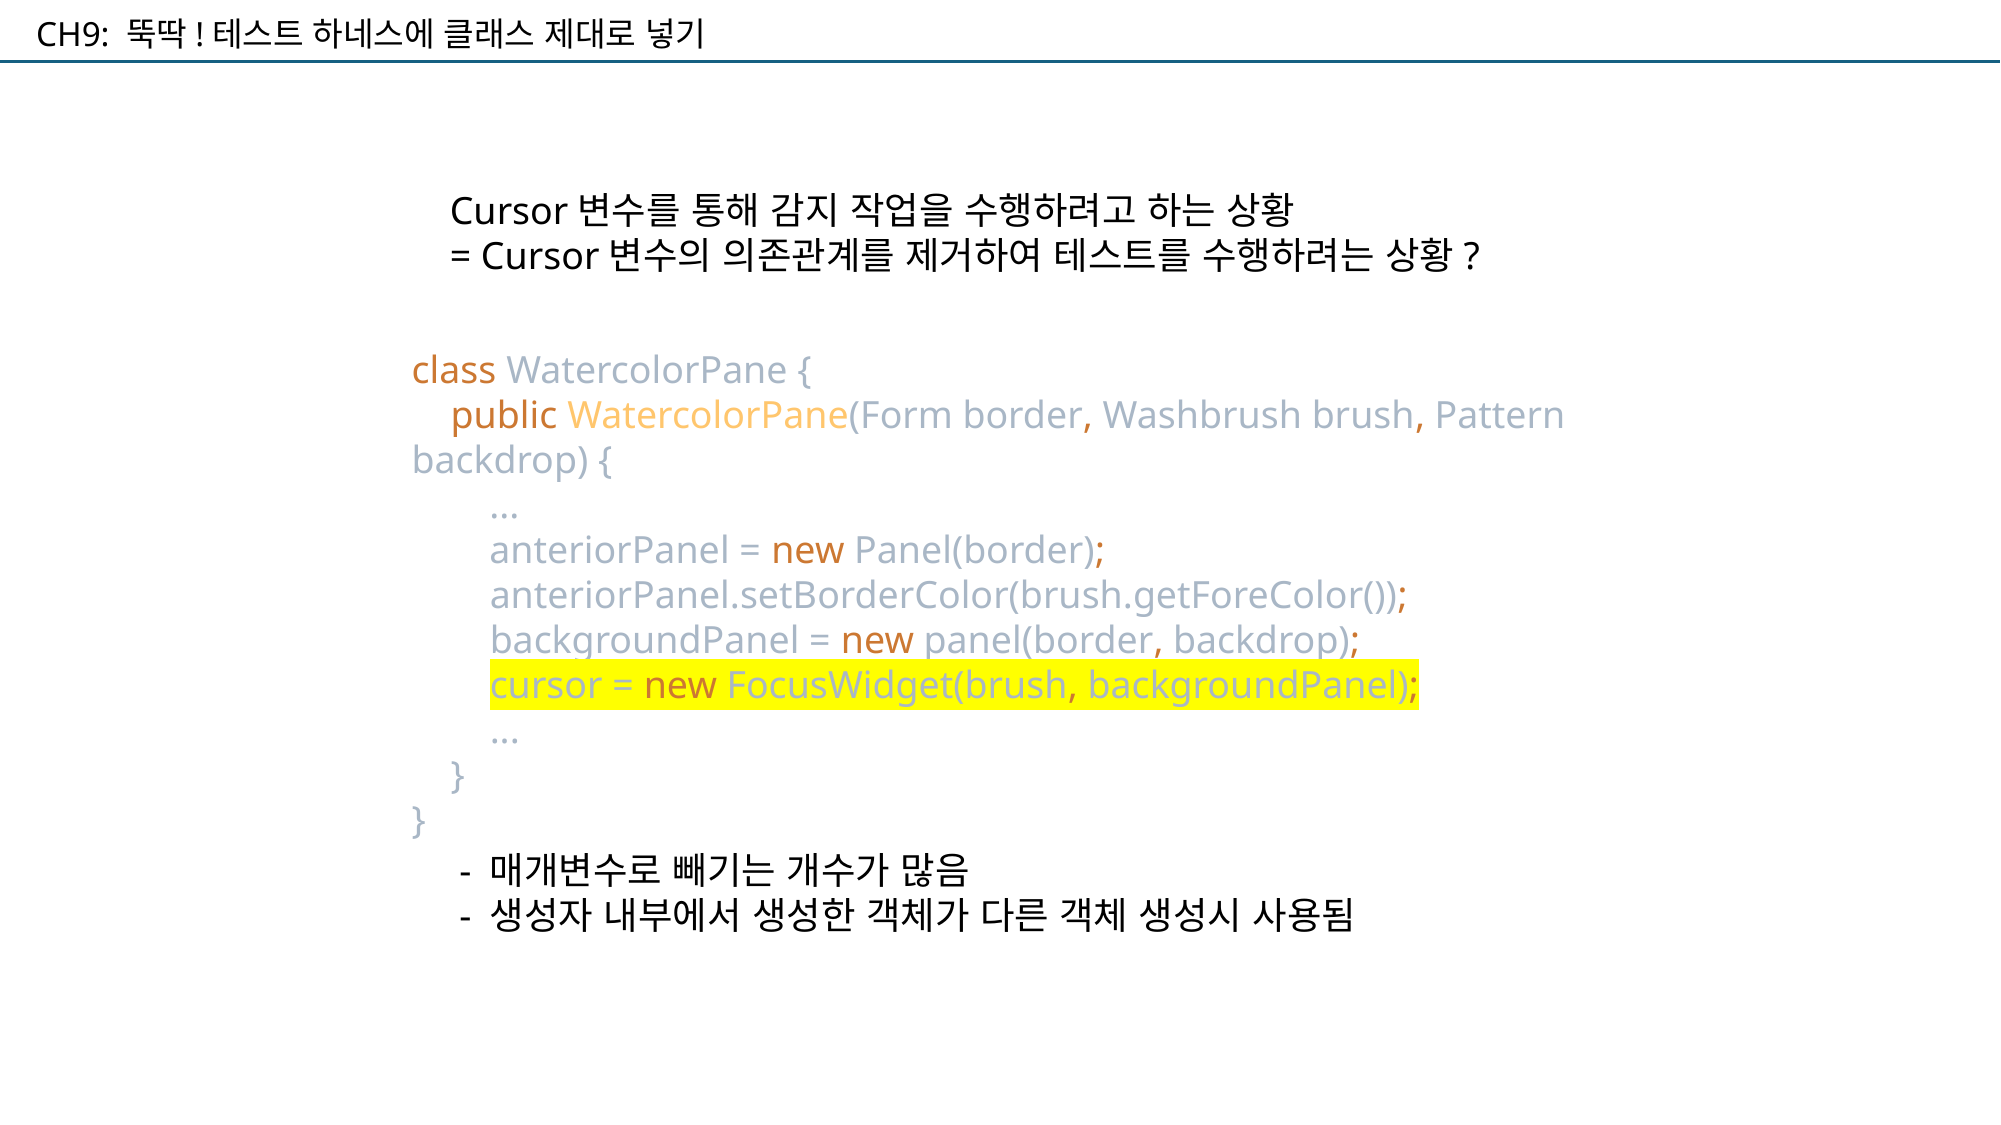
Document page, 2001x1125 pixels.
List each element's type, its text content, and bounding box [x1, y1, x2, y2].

text_box class WatercolorPane { public WatercolorPane(Form border, Washbrush brush, Pattern backdrop) { ... anteriorPanel = new Panel(border); anteriorPanel.setBorderColor(brush.getForeColor()); backgroundPanel = new panel(border, backdrop); cursor = new FocusWidget(brush, backgroundPanel); ... } } [396, 338, 1723, 849]
text_box Cursor변수를 통해 감지 작업을 수행하려고 하는 상황 = Cursor변수의 의존관계를 제거하여 테스트를 수행하려는 상황? [435, 179, 1495, 284]
text_box - 매개변수로 빼기는 개수가 많음 - 생성자 내부에서 생성한 객체가 다른 객체 생성시 사용됨 [444, 839, 1373, 945]
text_box CH9: 뚝딱!테스트 하네스에 클래스 제대로 넣기 [21, 6, 722, 60]
